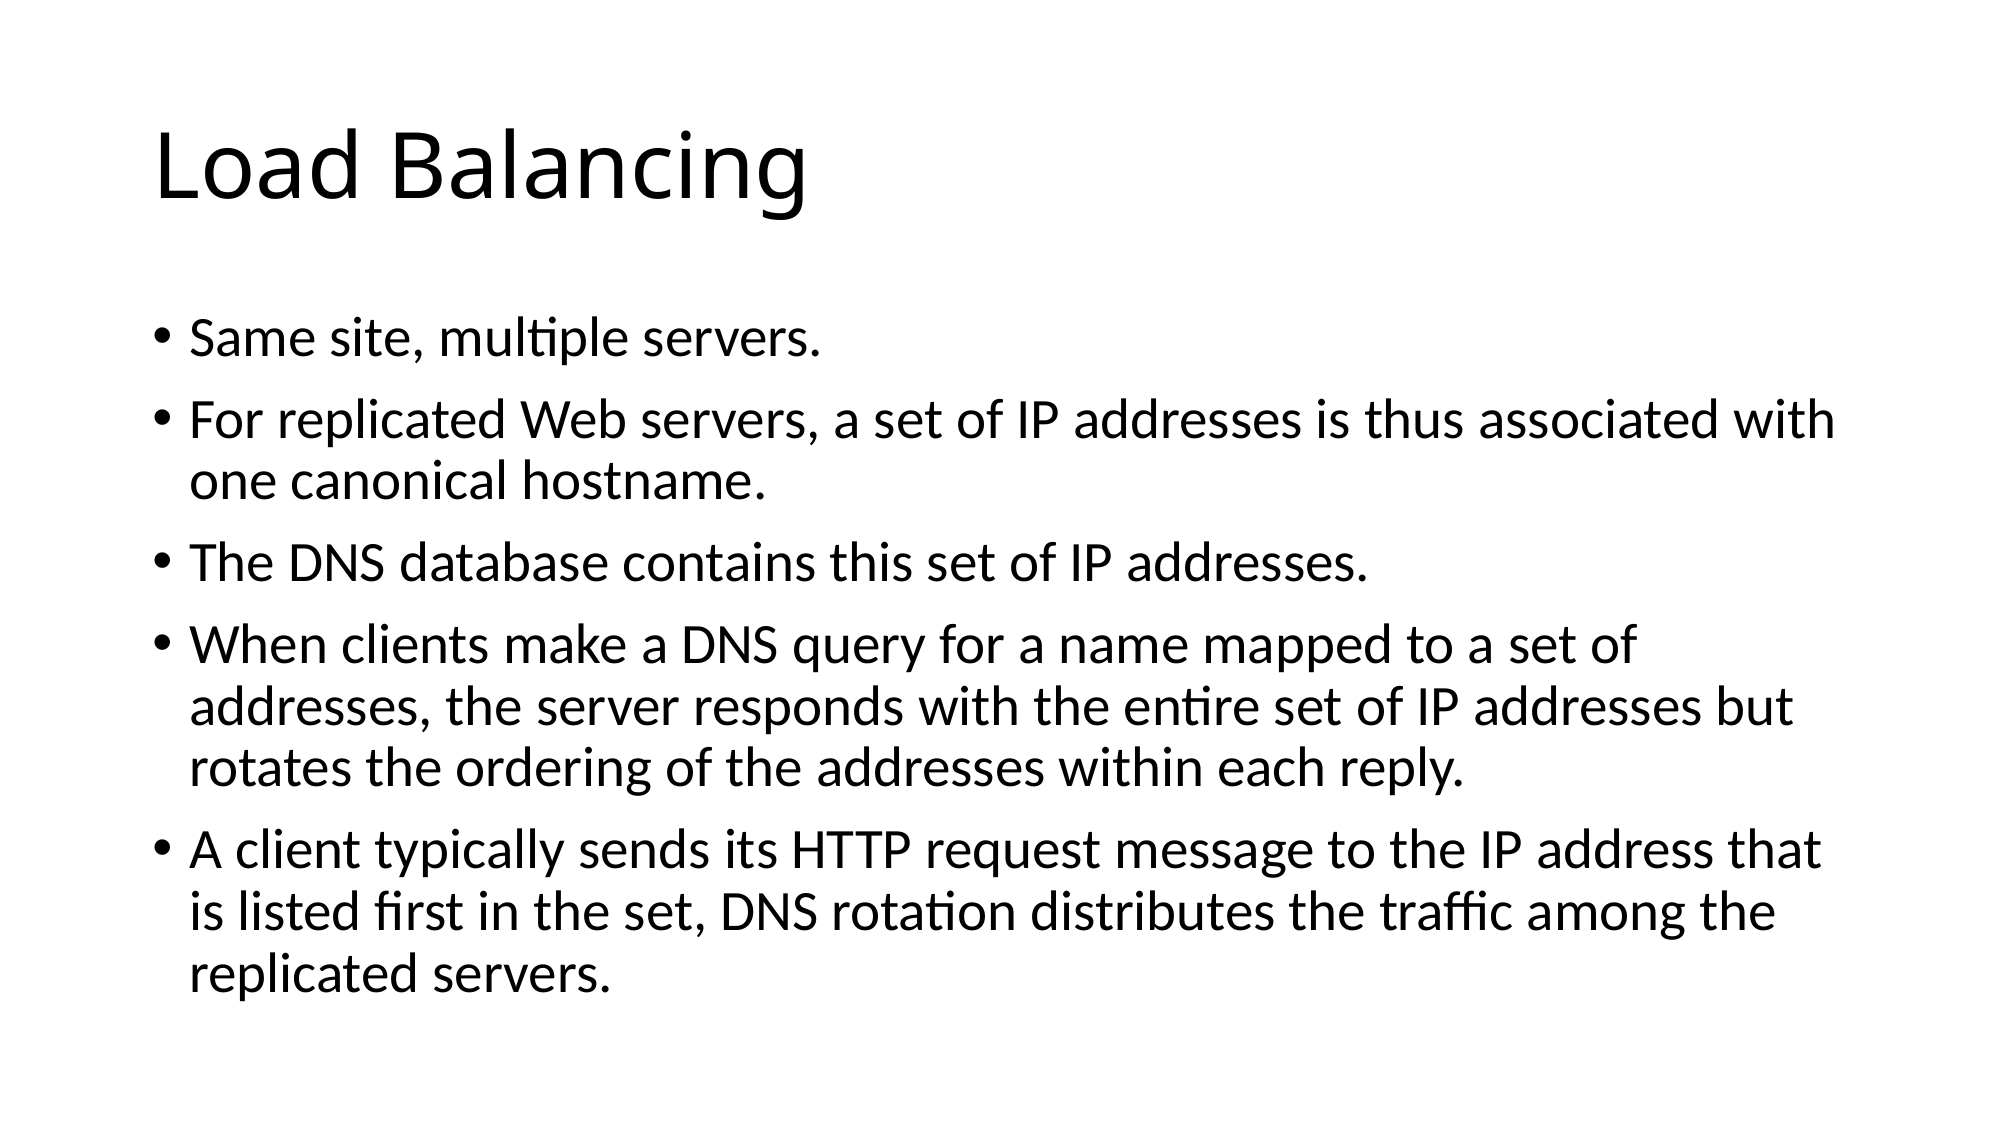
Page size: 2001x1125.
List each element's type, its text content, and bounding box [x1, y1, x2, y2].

title Load Balancing [137, 59, 1863, 278]
list Same site, multiple servers. For replicated Web servers, a set of IP addresses is thus associated with one canonical hostname. The DNS database contains this set of IP addresses. When clients make a DNS query for a name mapped to a set of addresses, the server responds with the entire set of IP addresses but rotates the ordering of the addresses within each reply. A client typically sends its HTTP request message to the IP address that is listed first in the set, DNS rotation distributes the traffic among the replicated servers. [137, 299, 1863, 1014]
